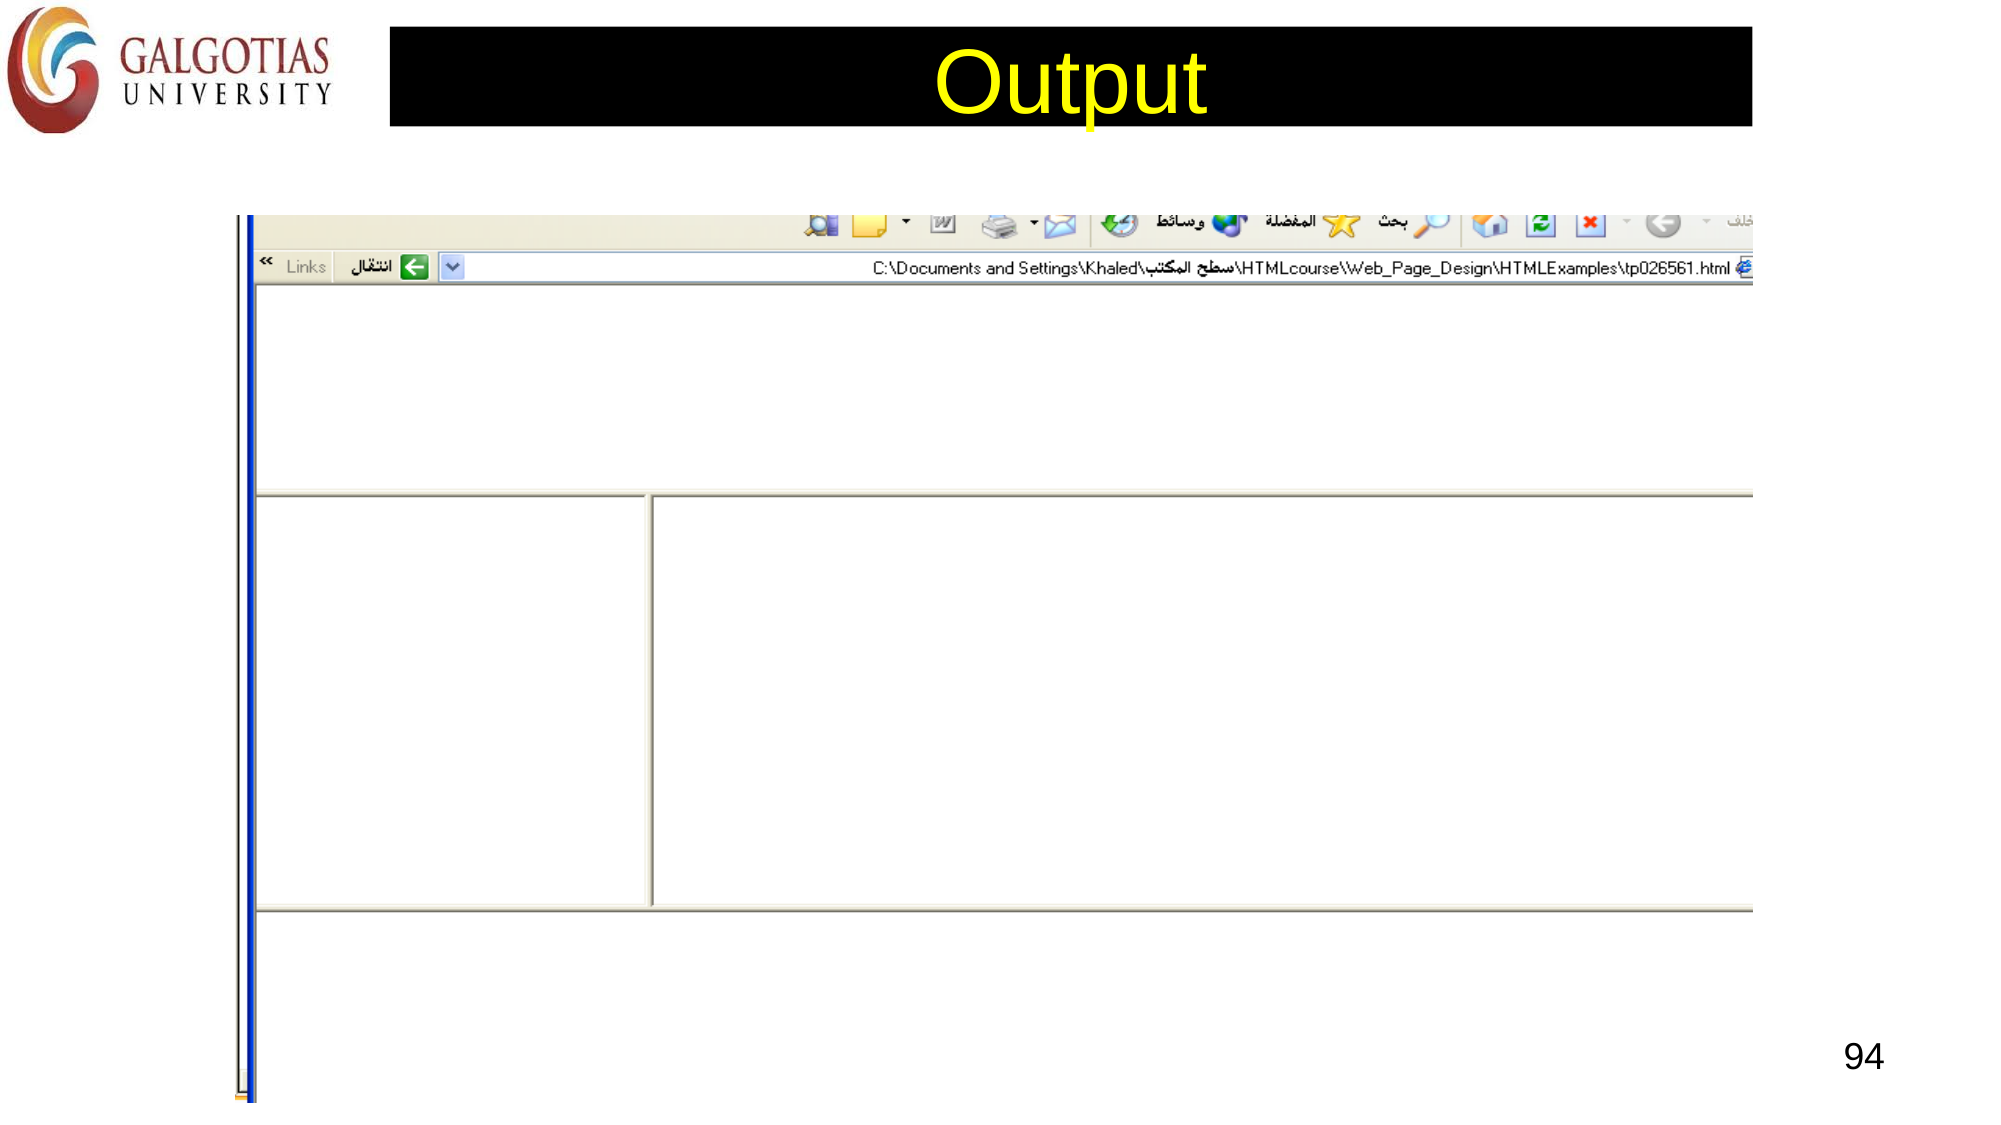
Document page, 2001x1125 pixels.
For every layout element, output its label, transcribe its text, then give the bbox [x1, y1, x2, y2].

title Output [389, 26, 1753, 127]
slide_number 94 [1753, 1024, 1900, 1103]
picture [235, 215, 1753, 1103]
picture [0, 0, 338, 138]
